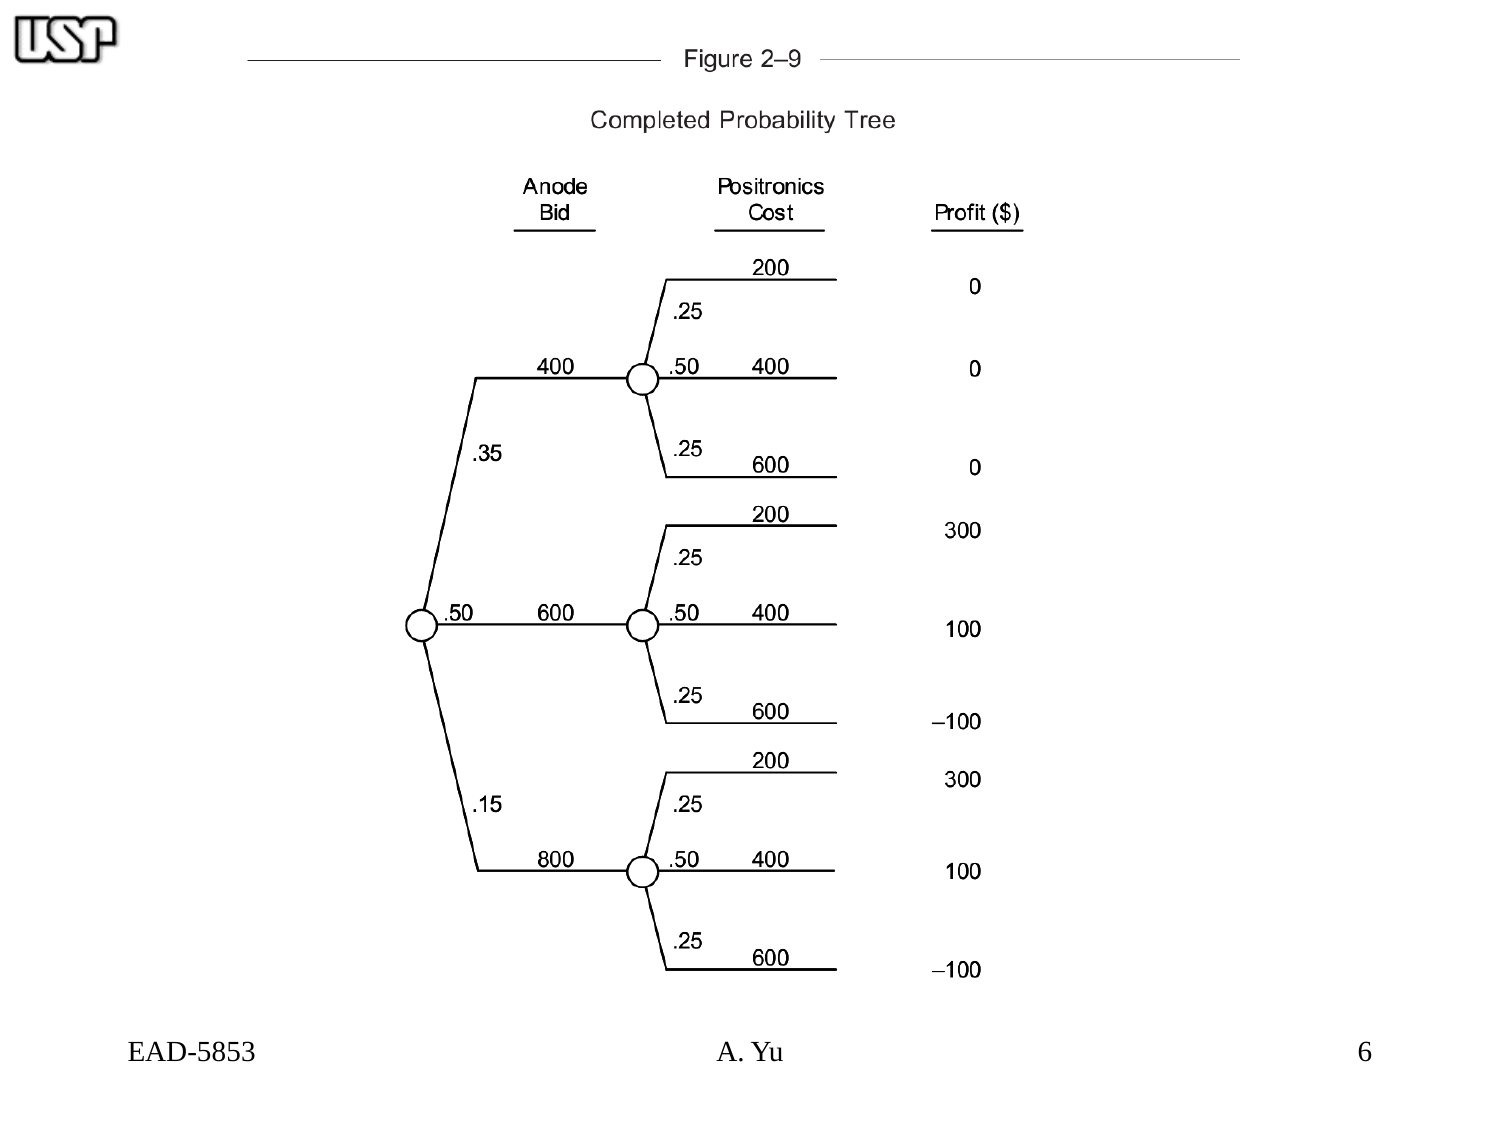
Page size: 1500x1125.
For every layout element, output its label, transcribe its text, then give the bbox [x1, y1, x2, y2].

picture [0, 0, 126, 77]
slide_number EAD-5853 [112, 1024, 426, 1101]
slide_number 6 [1074, 1024, 1388, 1101]
picture [241, 42, 1247, 983]
footer A. Yu [512, 1024, 988, 1101]
